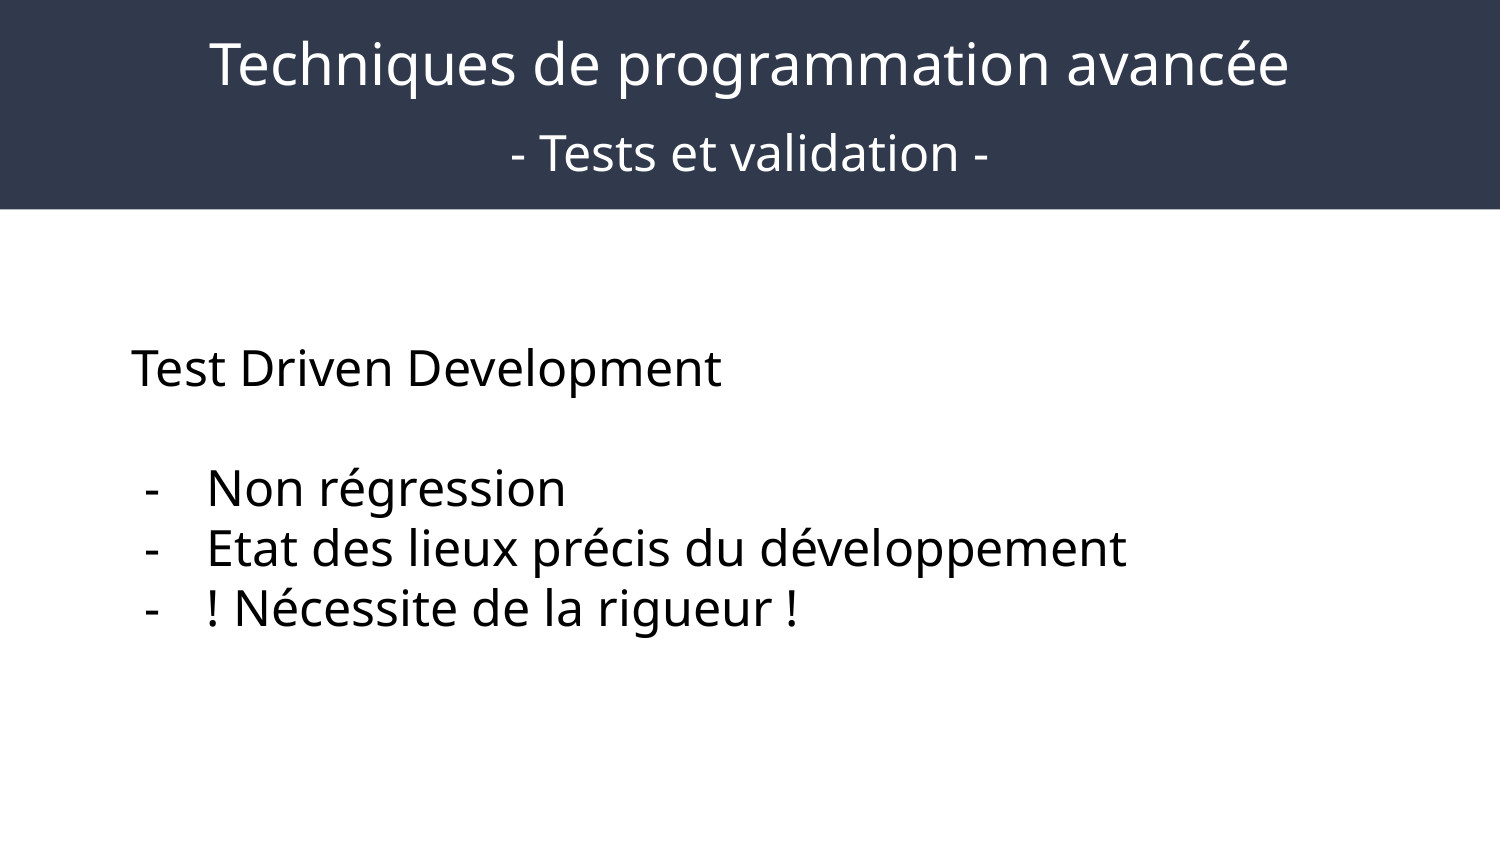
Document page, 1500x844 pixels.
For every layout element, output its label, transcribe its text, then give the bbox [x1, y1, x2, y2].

text_box Test Driven Development Non régression Etat des lieux précis du développement ! Nécessite de la rigueur ! [116, 321, 1451, 795]
title Techniques de programmation avancée - Tests et validation - [0, 0, 1500, 209]
